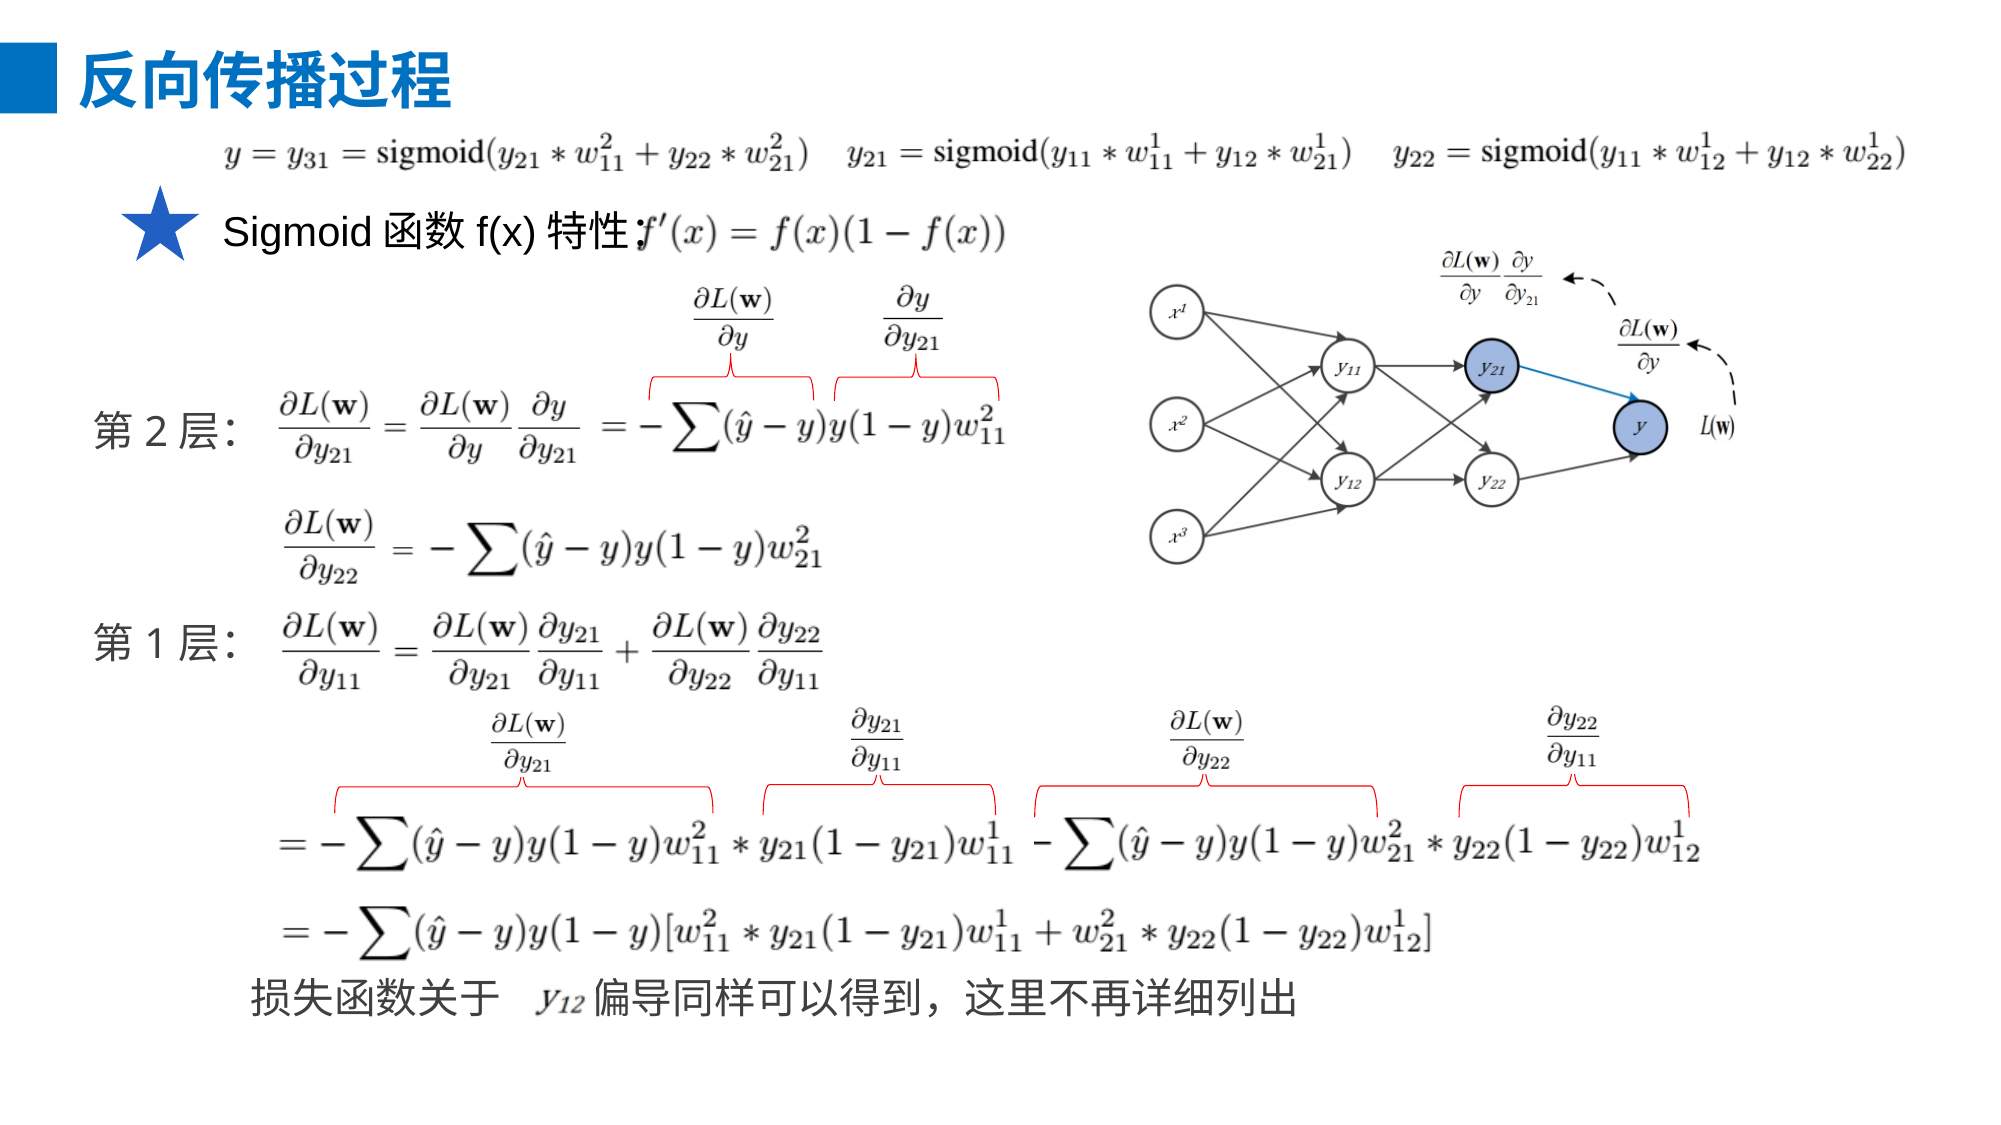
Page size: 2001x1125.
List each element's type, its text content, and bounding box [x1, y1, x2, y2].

text_box [335, 777, 713, 798]
picture [628, 200, 1015, 265]
picture [592, 391, 1034, 461]
text_box [763, 775, 996, 798]
picture [687, 279, 776, 353]
picture [272, 796, 1716, 886]
picture [274, 495, 379, 593]
picture [838, 116, 1353, 176]
text_box [649, 353, 814, 391]
picture [257, 382, 584, 476]
list 反向传播过程 [77, 49, 1588, 107]
picture [270, 597, 831, 699]
text_box Sigmoid函数f(x)特性： [207, 197, 654, 262]
text_box [1035, 774, 1377, 796]
picture [388, 532, 418, 565]
picture [1104, 235, 1744, 570]
text_box [118, 181, 203, 264]
text_box [834, 356, 999, 391]
picture [211, 121, 820, 185]
text_box [1460, 774, 1688, 796]
picture [427, 494, 831, 583]
picture [1543, 702, 1607, 774]
picture [528, 973, 596, 1023]
picture [881, 280, 948, 356]
picture [278, 888, 1447, 972]
picture [850, 705, 909, 775]
picture [489, 701, 568, 777]
list 第2层： 第1层： 损失函数关于 的偏导同样可以得到，这里不再详细列出 [77, 184, 1896, 967]
picture [1168, 710, 1248, 774]
picture [1384, 124, 1911, 178]
